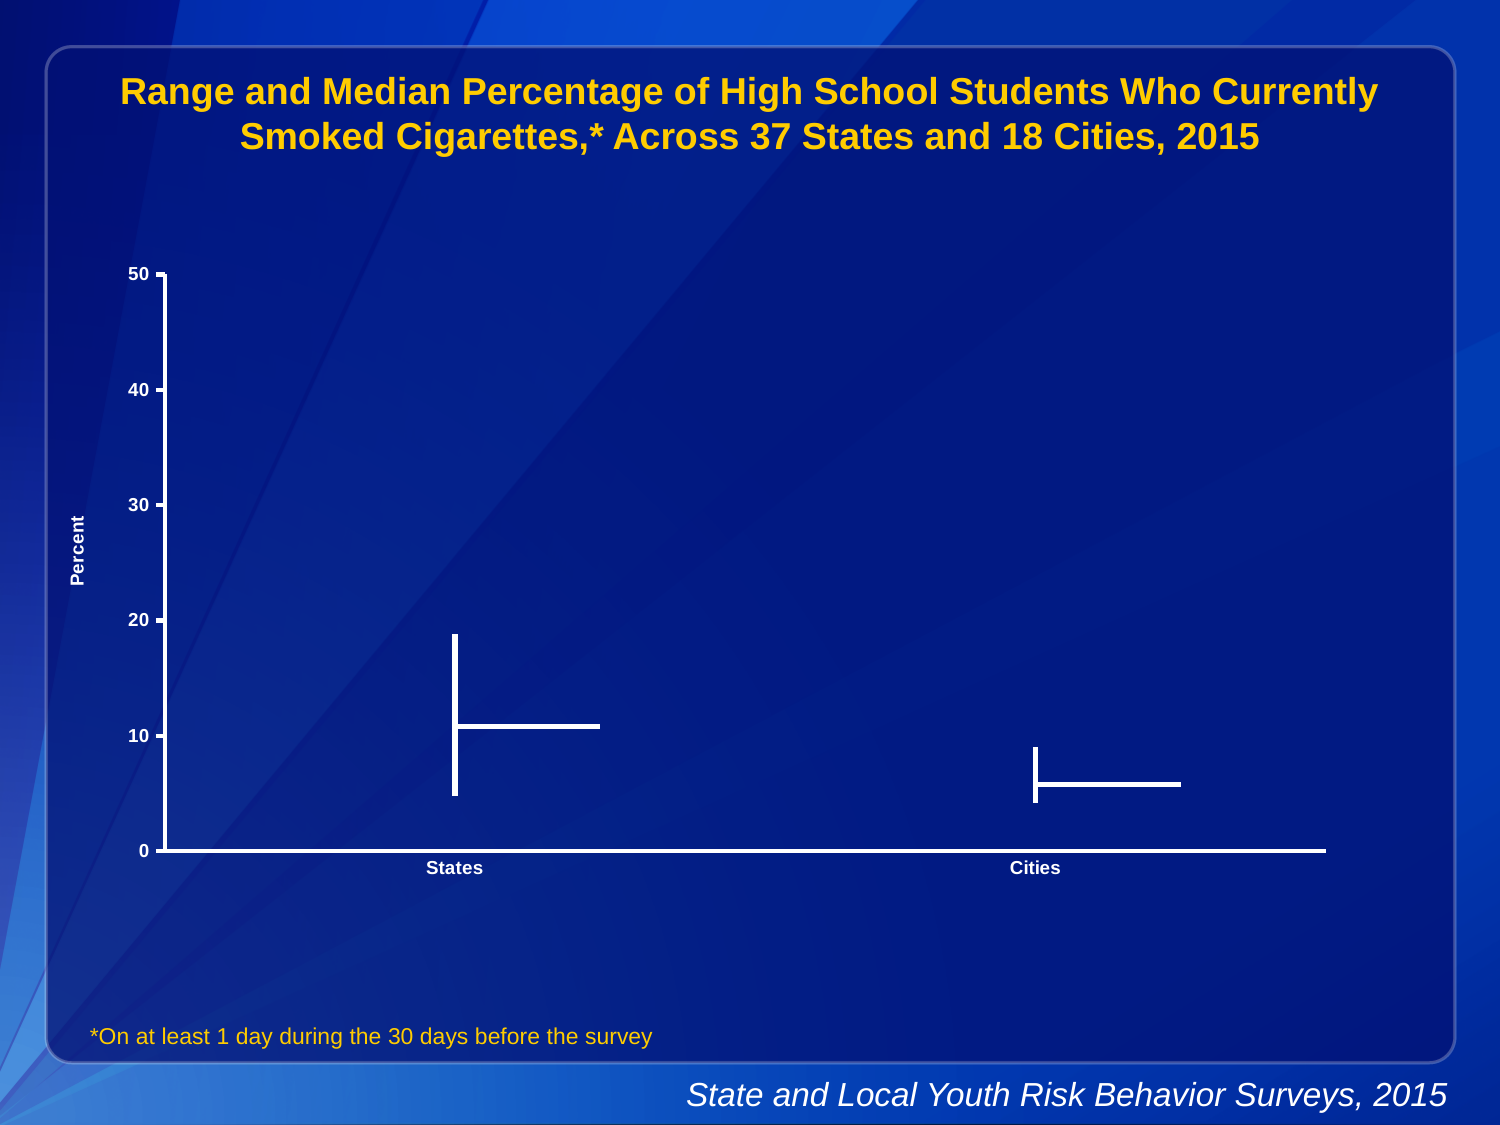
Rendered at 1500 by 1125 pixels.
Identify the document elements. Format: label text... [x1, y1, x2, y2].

text_box State and Local Youth Risk Behavior Surveys, 2015 [663, 1065, 1464, 1121]
chart [37, 249, 1463, 926]
text_box Range and Median Percentage of High School Students Who Currently Smoked Cigarettes,* Across 37 States and 18 Cities, 2015 [74, 59, 1425, 165]
picture [0, 0, 1500, 1125]
text_box *On at least 1 day during the 30 days before the survey [74, 1013, 1425, 1056]
